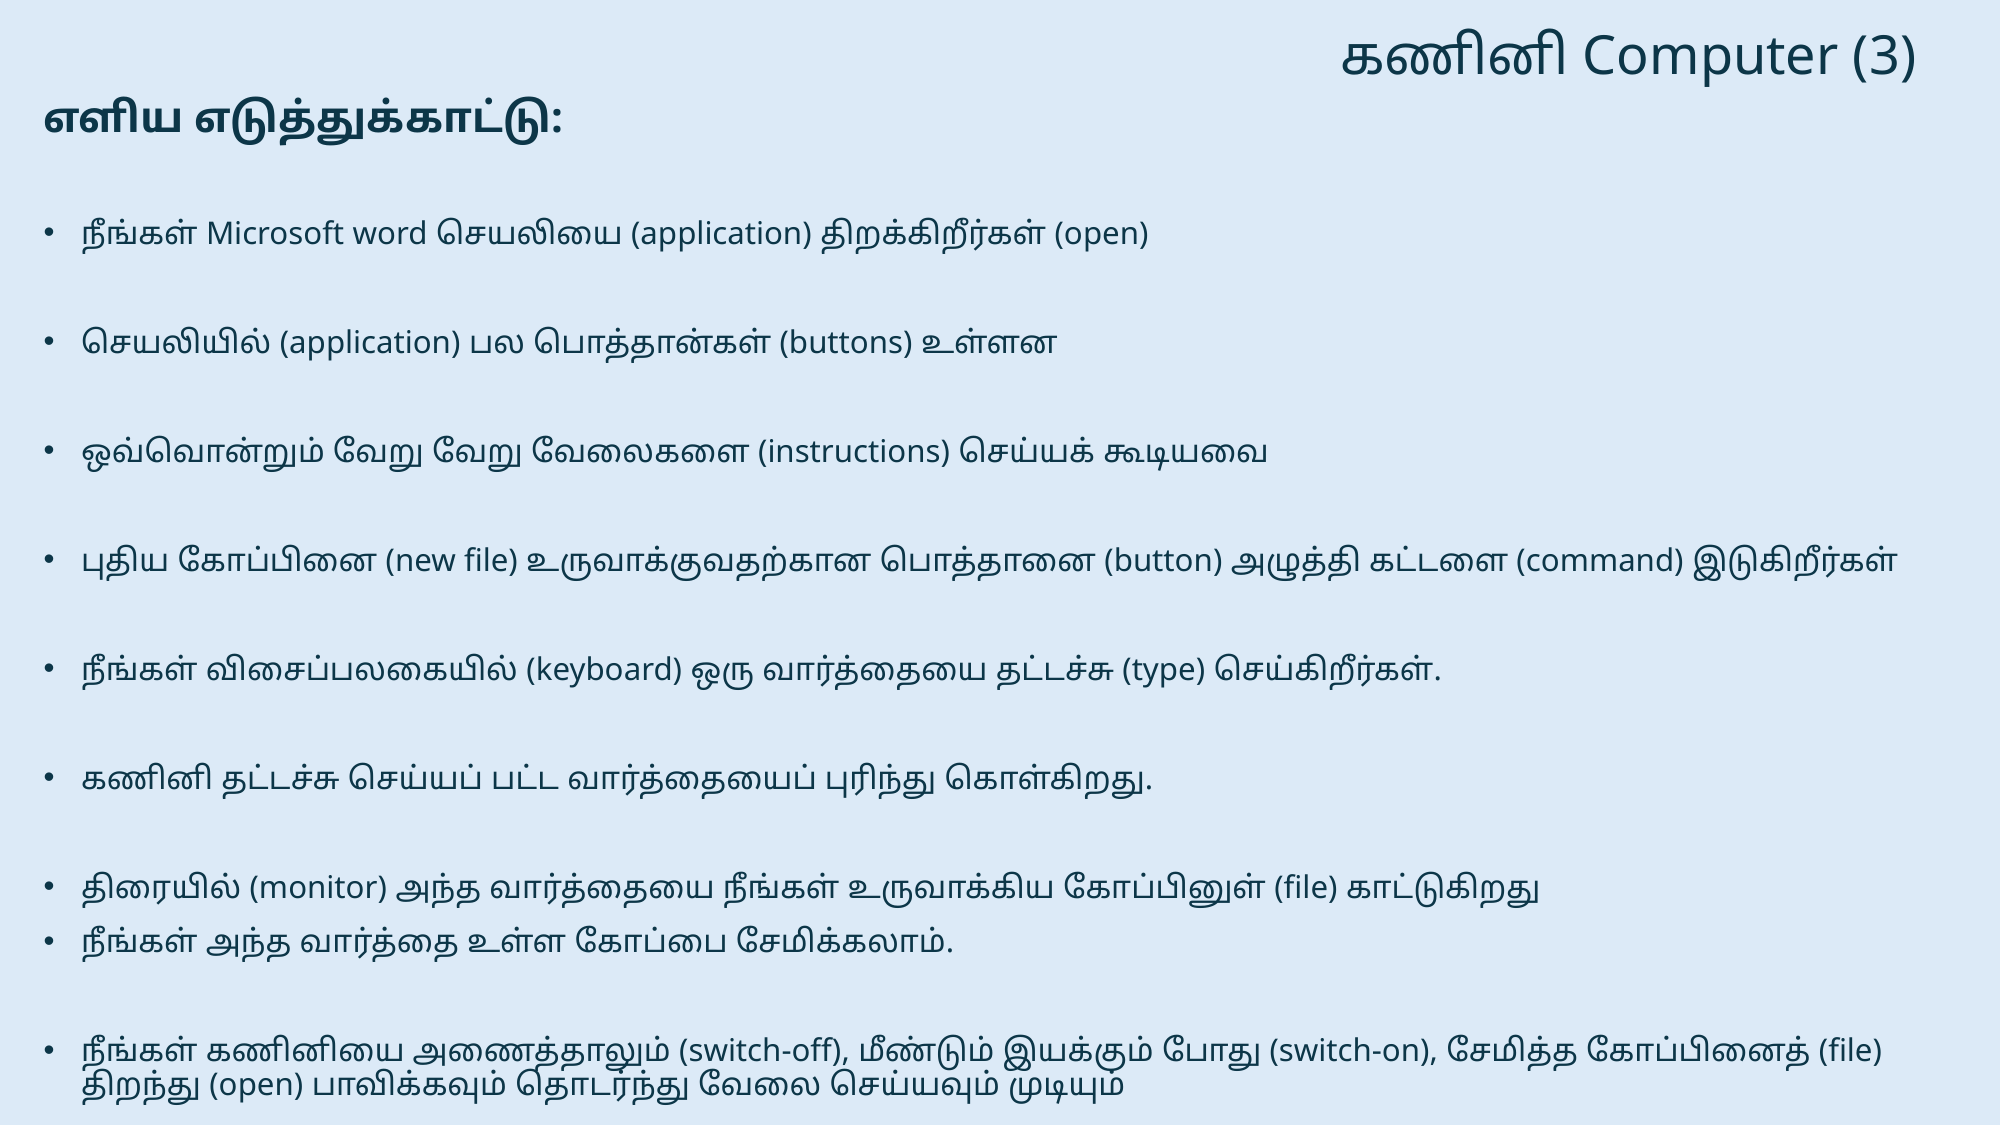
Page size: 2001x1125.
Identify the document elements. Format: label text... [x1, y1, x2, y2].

list எளிய எடுத்துக்காட்டு: நீங்கள் Microsoft word செயலியை (application) திறக்கிறீர்கள் (open) செயலியில் (application) பல பொத்தான்கள் (buttons) உள்ளன ஒவ்வொன்றும் வேறு வேறு வேலைகளை (instructions) செய்யக் கூடியவை புதிய கோப்பினை (new file) உருவாக்குவதற்கான பொத்தானை (button) அழுத்தி கட்டளை (command) இடுகிறீர்கள் நீங்கள் விசைப்பலகையில் (keyboard) ஒரு வார்த்தையை தட்டச்சு (type) செய்கிறீர்கள். கணினி தட்டச்சு செய்யப் பட்ட வார்த்தையைப் புரிந்து கொள்கிறது. திரையில் (monitor) அந்த வார்த்தையை நீங்கள் உருவாக்கிய கோப்பினுள் (file) காட்டுகிறது நீங்கள் அந்த வார்த்தை உள்ள கோப்பை சேமிக்கலாம். நீங்கள் கணினியை அணைத்தாலும் (switch-off), மீண்டும் இயக்கும் போது (switch-on), சேமித்த கோப்பினைத் (file) திறந்து (open) பாவிக்கவும் தொடர்ந்து வேலை செய்யவும் முடியும் [28, 89, 1938, 1123]
title கணினி Computer (3) [1325, 1, 2000, 112]
